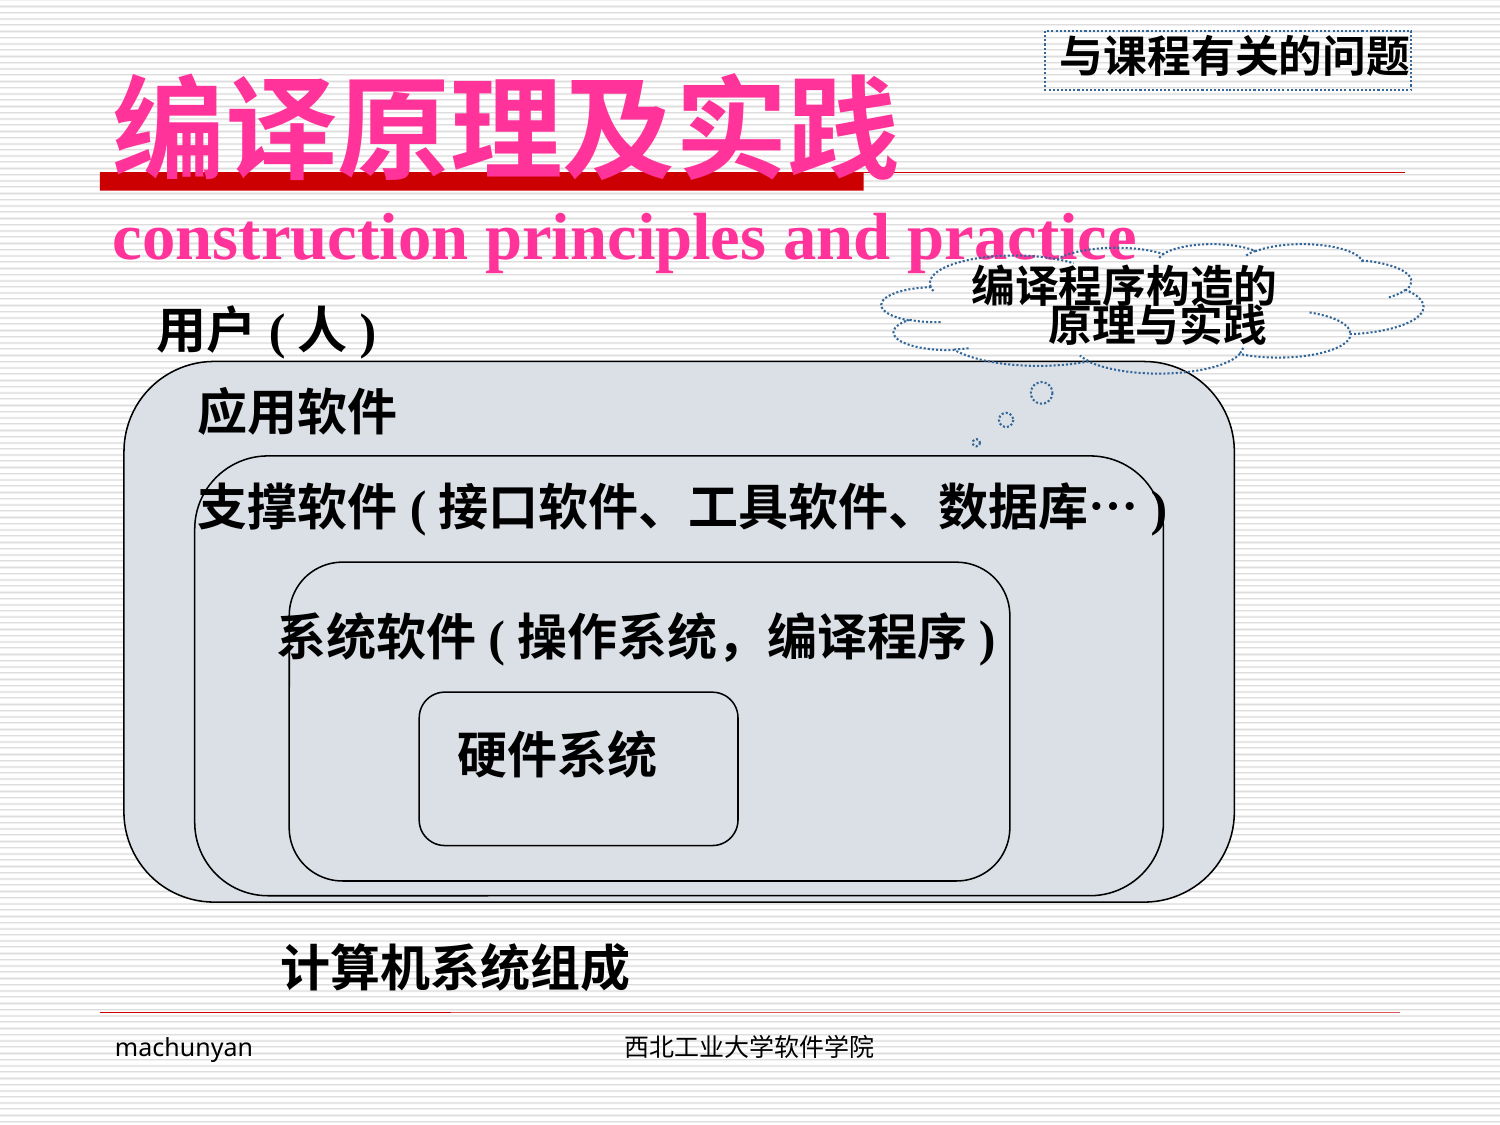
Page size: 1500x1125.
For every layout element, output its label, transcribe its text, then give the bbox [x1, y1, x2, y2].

slide_number machunyan [99, 1024, 426, 1103]
text_box 编译原理及实践 construction principles and practice [66, 78, 1500, 280]
text_box 应用软件 [183, 373, 467, 448]
text_box [194, 543, 1164, 896]
footer 西北工业大学软件学院 [512, 1024, 988, 1103]
picture [0, 0, 1500, 1125]
text_box 支撑软件(接口软件、工具软件、数据库…) [183, 467, 1187, 543]
text_box [229, 455, 1129, 467]
text_box 用户(人) [142, 290, 392, 366]
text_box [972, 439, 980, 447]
text_box [292, 562, 1007, 597]
text_box 系统软件(操作系统，编译程序) [261, 597, 1011, 673]
slide_number [1074, 1024, 1401, 1103]
text_box [289, 673, 1010, 881]
text_box 编译程序构造的原理与实践 [1030, 382, 1053, 404]
text_box 硬件系统 [442, 715, 762, 791]
text_box [123, 361, 1235, 903]
text_box 编译程序构造的原理与实践 [881, 244, 1424, 374]
text_box 编译程序构造的原理与实践 [998, 412, 1014, 428]
text_box [419, 692, 739, 846]
text_box 计算机系统组成 [265, 928, 656, 1004]
